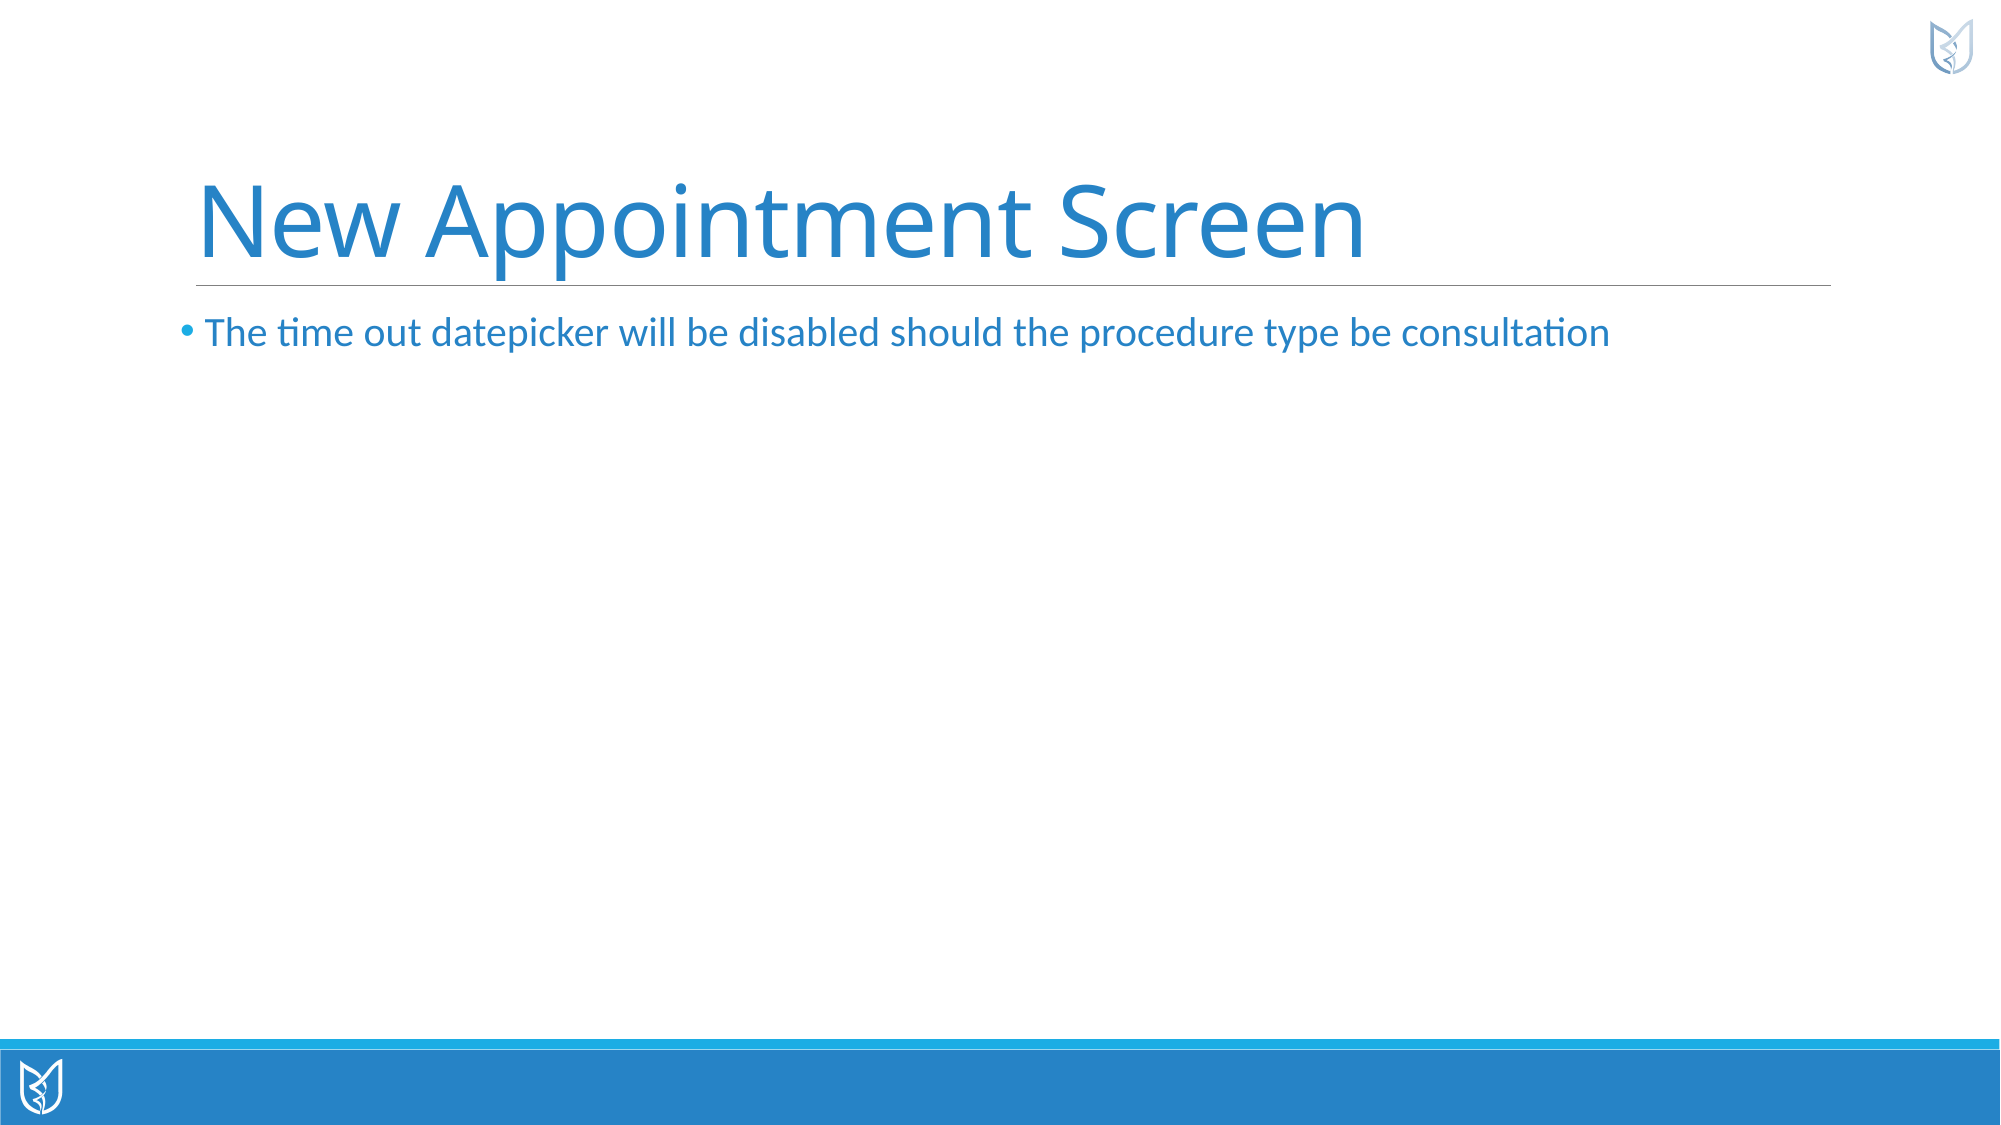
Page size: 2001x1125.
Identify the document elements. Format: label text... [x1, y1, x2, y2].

picture [1926, 15, 1978, 78]
picture [15, 1055, 67, 1118]
list The time out datepicker will be disabled should the procedure type be consultation [180, 302, 1830, 963]
title New Appointment Screen [180, 47, 1830, 285]
